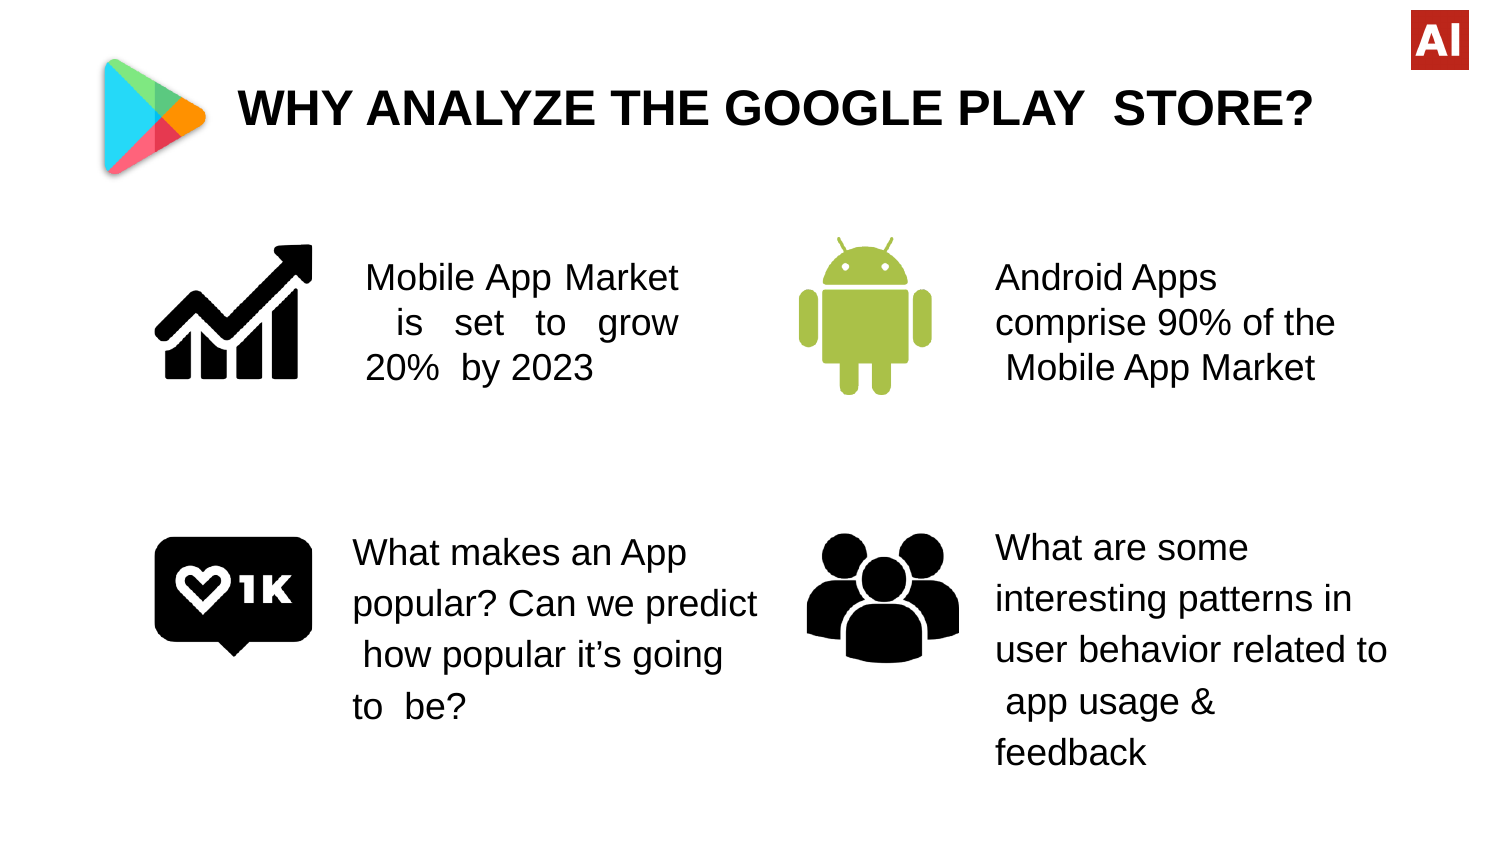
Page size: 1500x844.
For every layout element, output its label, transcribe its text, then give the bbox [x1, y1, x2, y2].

title WHY ANALYZE THE GOOGLE PLAY STORE? [235, 73, 1391, 217]
text_box [786, 237, 944, 395]
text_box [88, 52, 222, 186]
text_box [154, 517, 313, 676]
text_box [154, 232, 313, 391]
picture [1411, 10, 1469, 70]
text_box [806, 521, 959, 675]
text_box What are some interesting patterns in user behavior related to app usage & feedback? [992, 514, 1391, 773]
text_box Android Apps comprise 90% of the Mobile App Market [992, 250, 1339, 388]
text_box What makes an App popular? Can we predict how popular it’s going to be? [350, 519, 761, 727]
text_box Mobile App Market is set to grow 20% by 2023 [363, 250, 680, 388]
